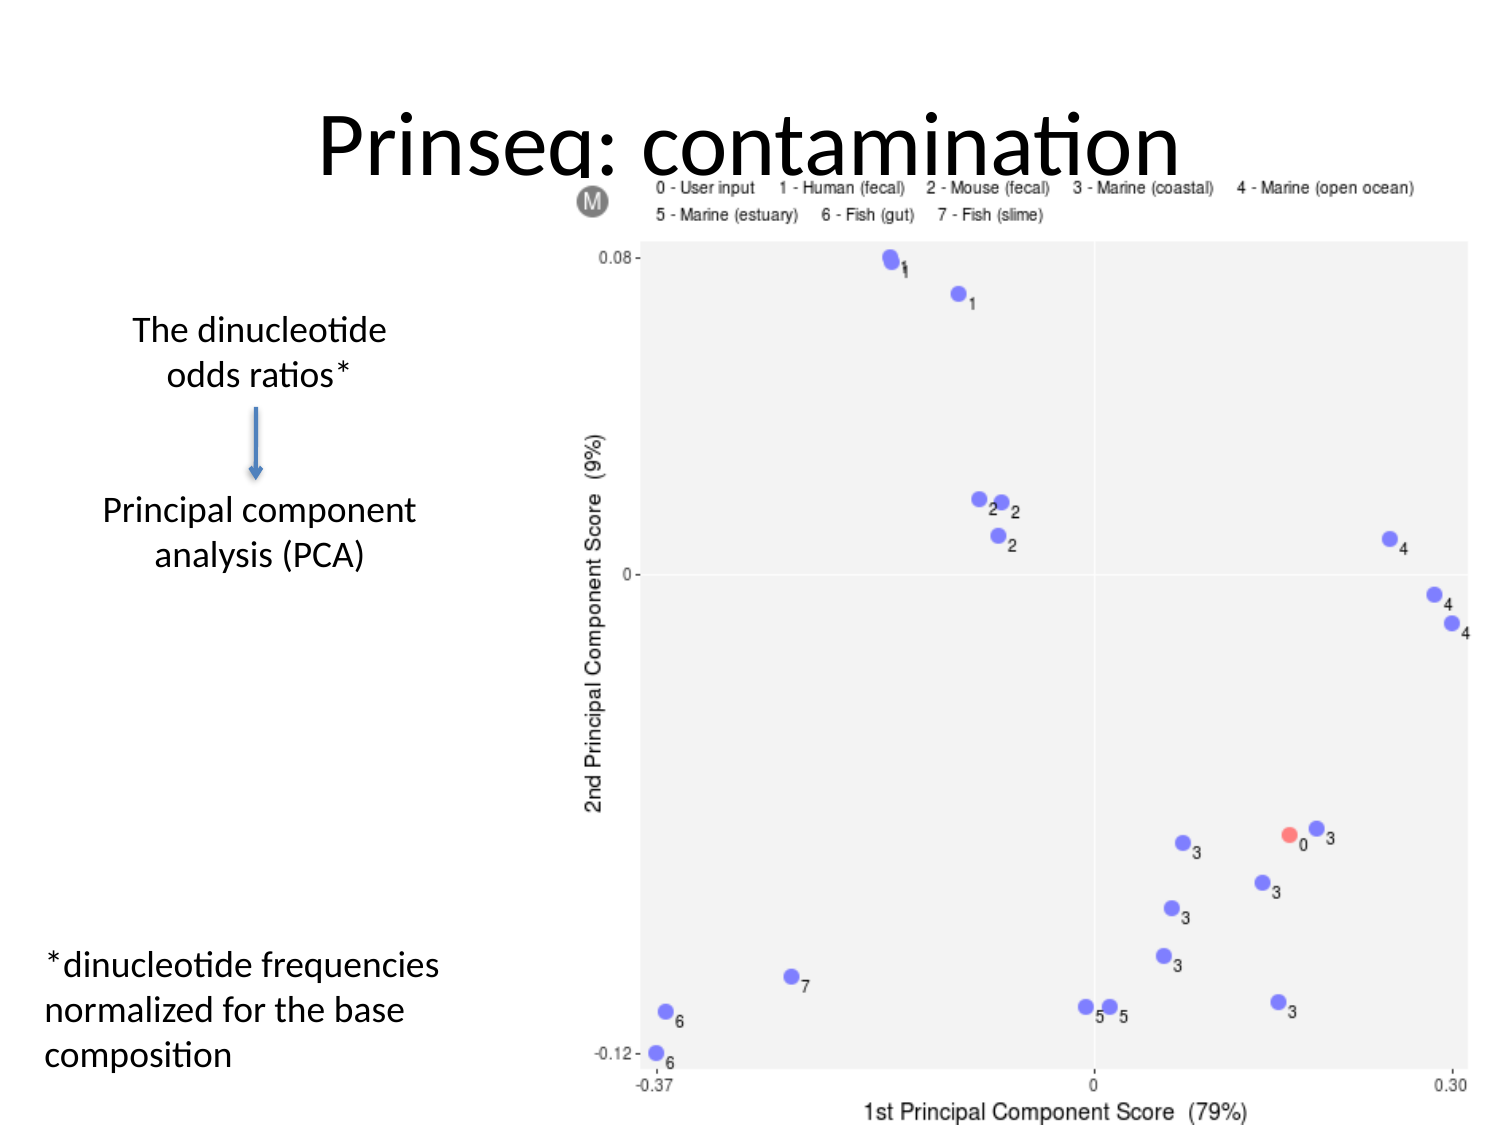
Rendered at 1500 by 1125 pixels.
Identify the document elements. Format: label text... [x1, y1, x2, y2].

text_box The dinucleotide odds ratios* Principal component analysis (PCA) [29, 297, 491, 583]
text_box *dinucleotide frequencies normalized for the base composition [29, 932, 525, 1083]
picture [569, 178, 1500, 1125]
title Prinseq: contamination [75, 45, 1425, 233]
